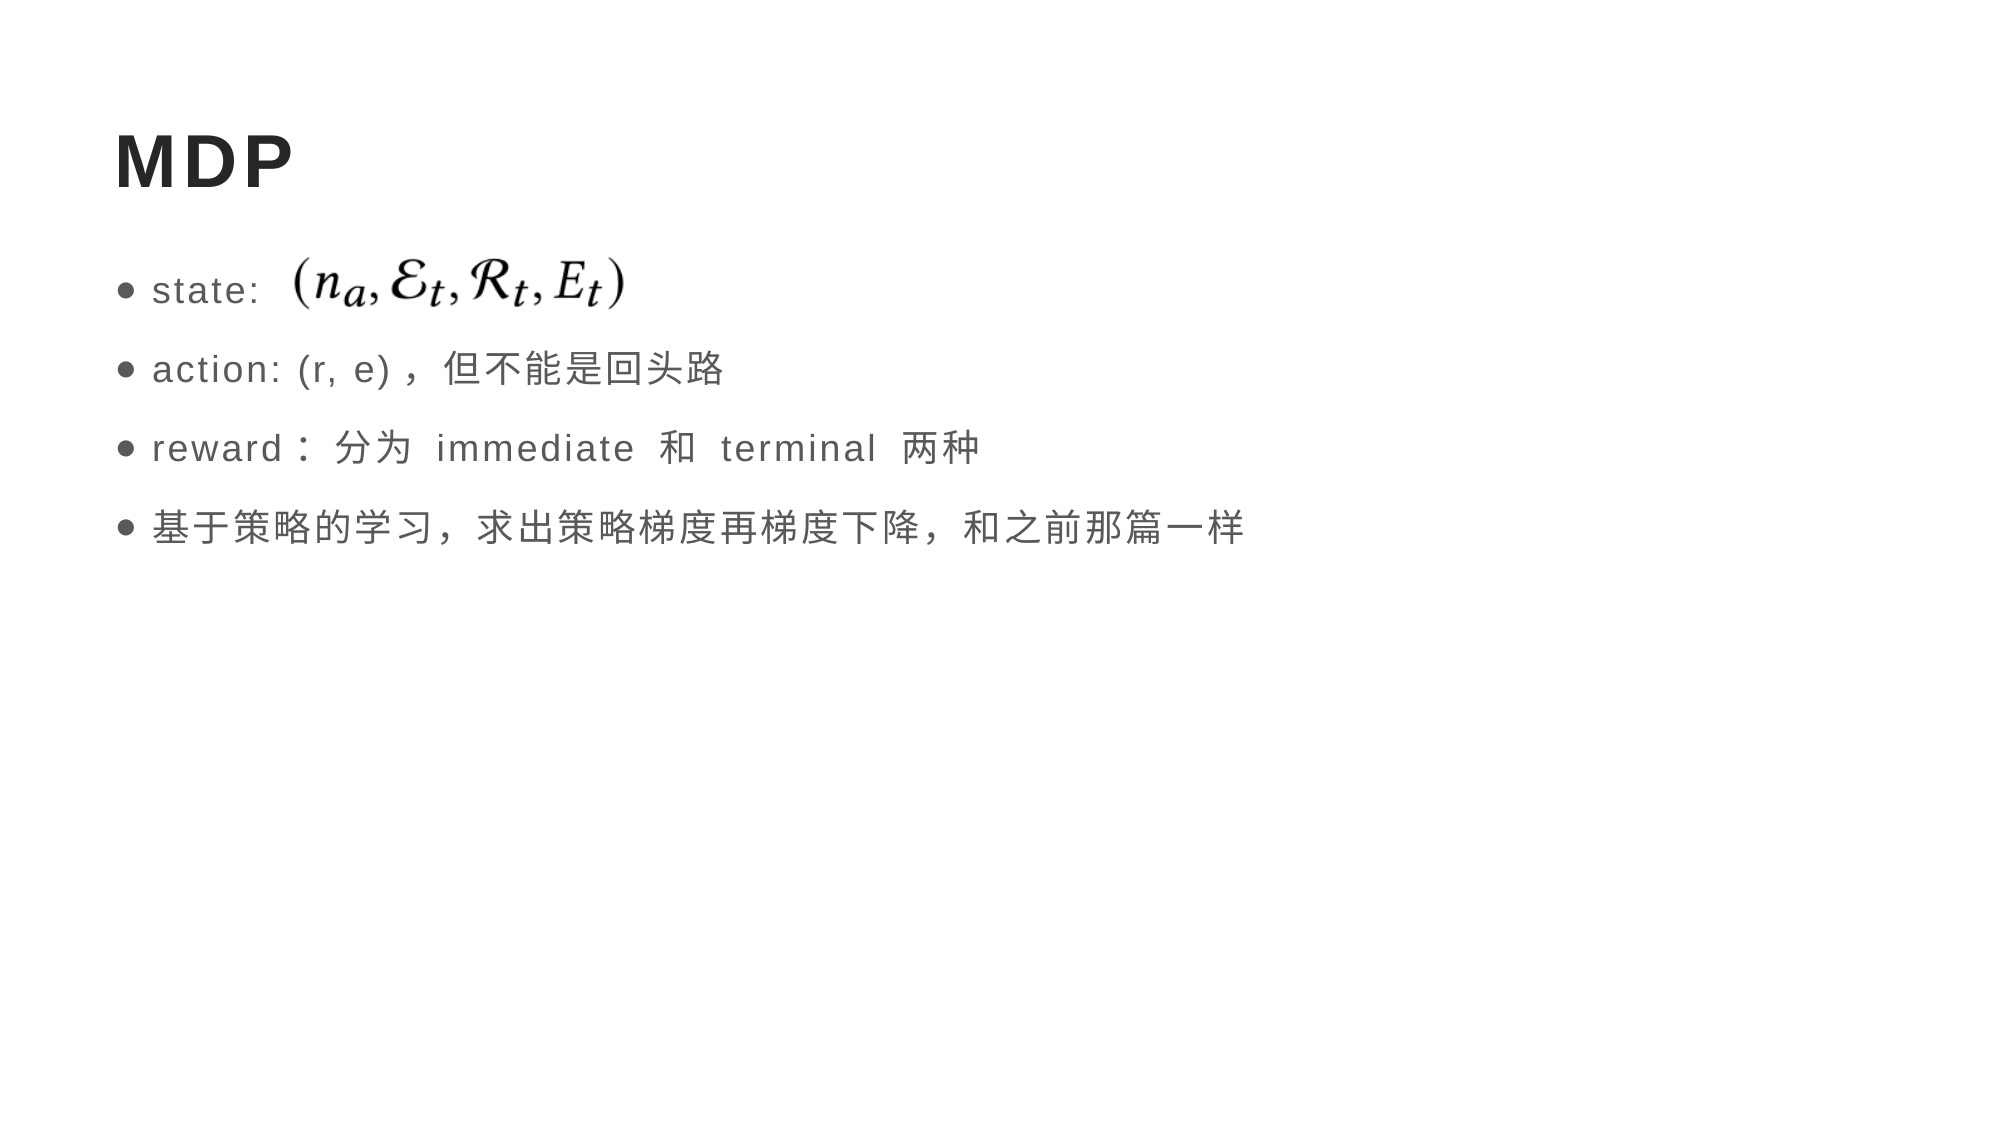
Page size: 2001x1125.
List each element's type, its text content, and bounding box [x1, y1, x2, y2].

title MDP [99, 99, 1900, 216]
list state: action: (r, e)，但不能是回头路 reward：分为 immediate 和 terminal 两种 基于策略的学习，求出策略梯度再梯度下降，和之前那篇一样 [99, 244, 1900, 1026]
picture [286, 244, 626, 317]
